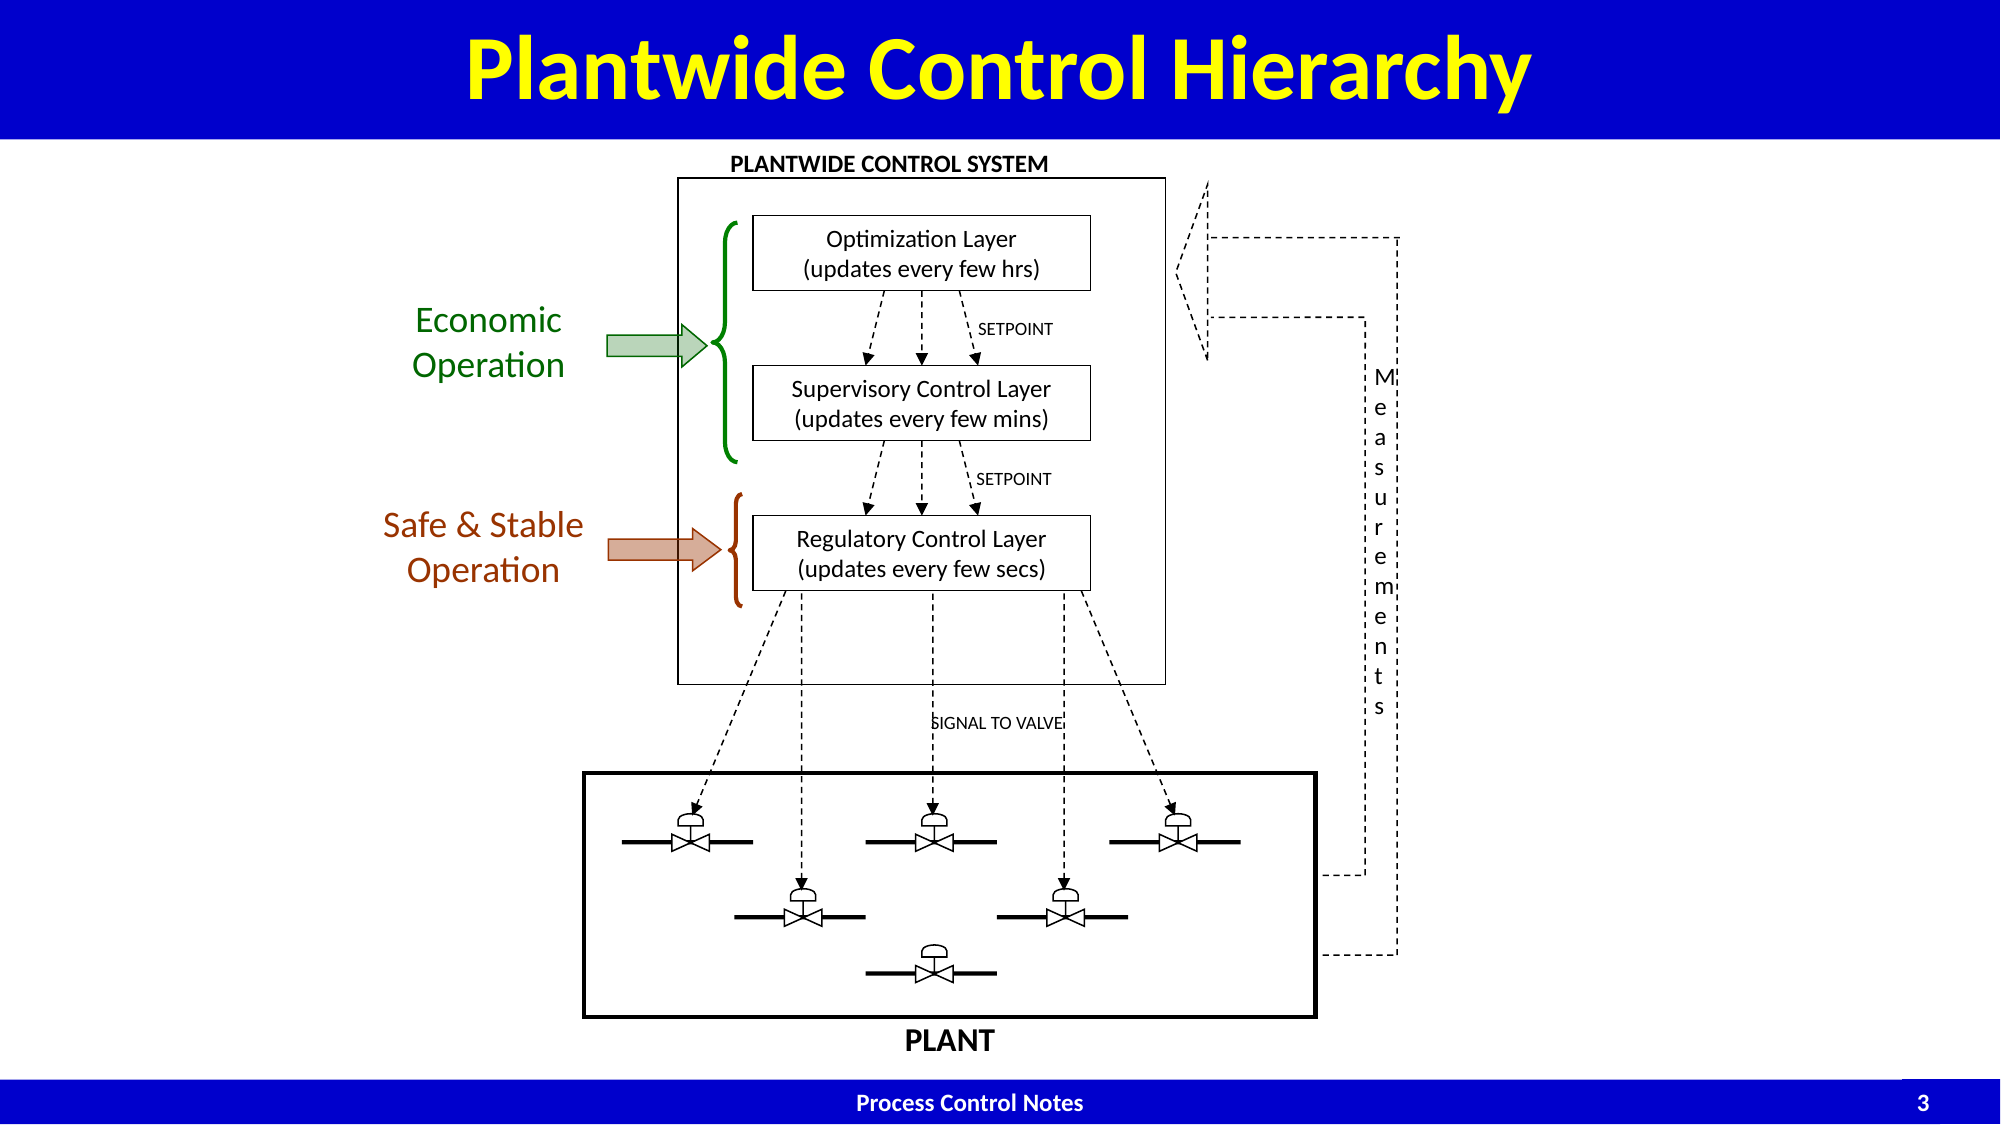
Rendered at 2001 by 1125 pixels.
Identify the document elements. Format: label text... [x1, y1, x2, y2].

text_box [377, 222, 738, 463]
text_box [584, 773, 1316, 1068]
text_box Measurements [1359, 353, 1398, 716]
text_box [678, 140, 1175, 891]
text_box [349, 492, 743, 607]
text_box [1175, 184, 1208, 361]
title Plantwide Control Hierarchy [0, 0, 2000, 140]
